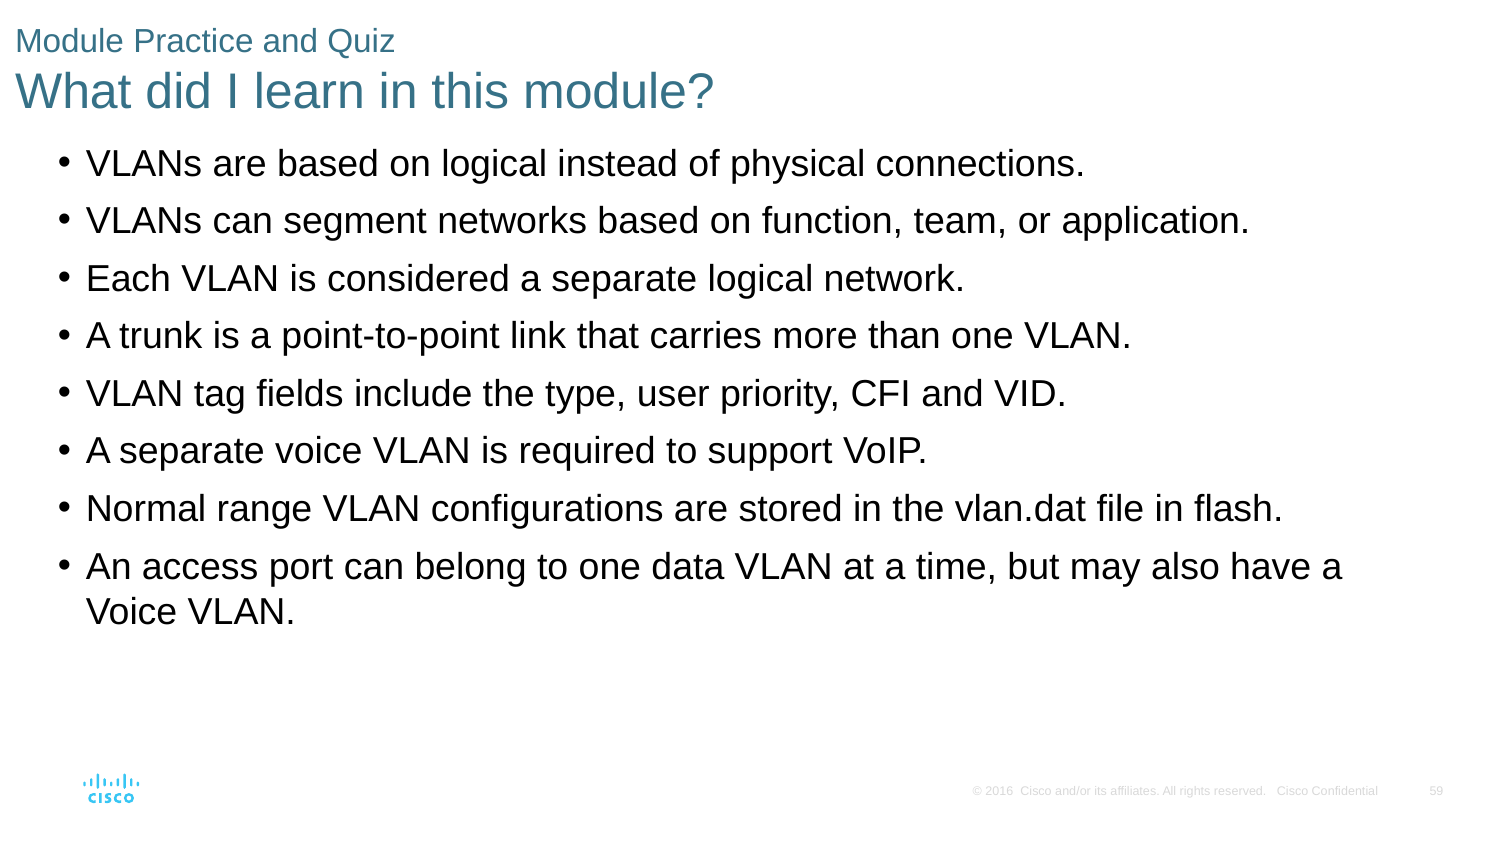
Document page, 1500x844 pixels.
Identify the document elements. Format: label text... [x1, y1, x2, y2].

list VLANs are based on logical instead of physical connections. VLANs can segment networks based on function, team, or application. Each VLAN is considered a separate logical network. A trunk is a point-to-point link that carries more than one VLAN. VLAN tag fields include the type, user priority, CFI and VID. A separate voice VLAN is required to support VoIP. Normal range VLAN configurations are stored in the vlan.dat file in flash. An access port can belong to one data VLAN at a time, but may also have a Voice VLAN. [0, 131, 1457, 752]
title Module Practice and Quiz What did I learn in this module? [0, 6, 1500, 131]
